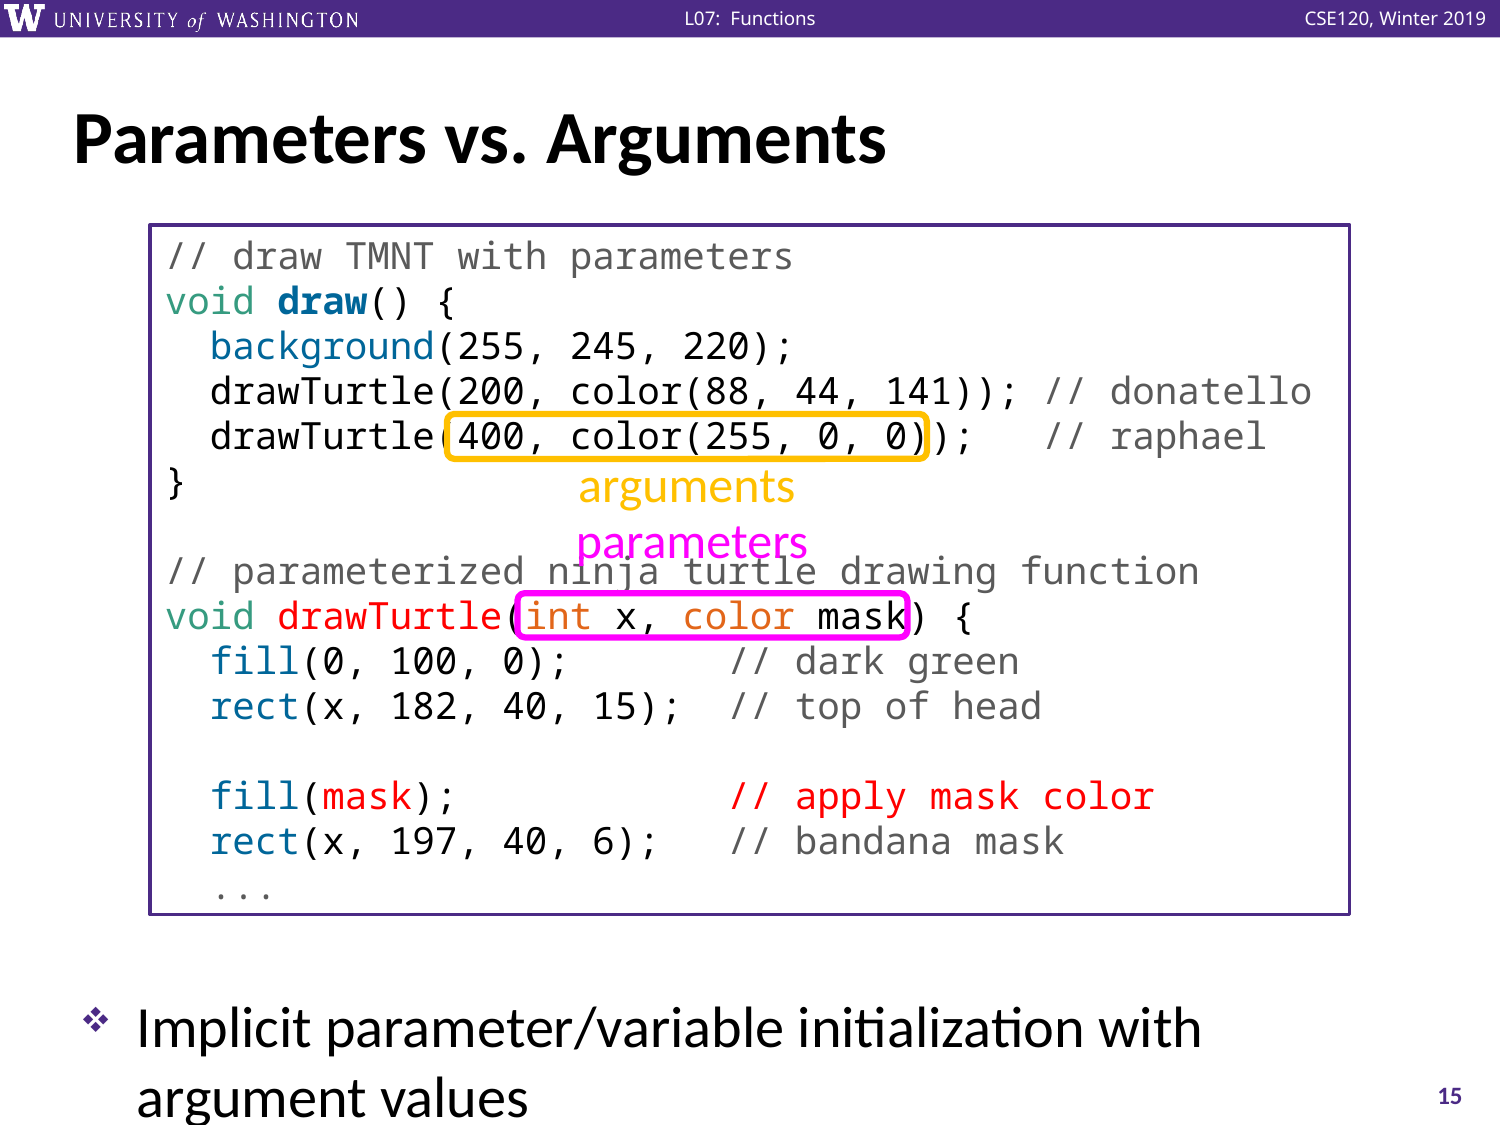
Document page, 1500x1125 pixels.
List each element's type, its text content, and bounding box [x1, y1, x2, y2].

picture [4, 4, 358, 32]
text_box // draw TMNT with parameters void draw() { background(255, 245, 220); drawTurtle(200, color(88, 44, 141)); // donatello drawTurtle(400, color(255, 0, 0)); // raphael } // parameterized ninja turtle drawing function void drawTurtle(int x, color mask) { fill(0, 100, 0); // dark green rect(x, 182, 40, 15); // top of head fill(mask); // apply mask color rect(x, 197, 40, 6); // bandana mask ... [149, 224, 1350, 915]
slide_number 15 [1400, 1065, 1500, 1125]
list Implicit parameter/variable initialization with argument values [64, 223, 1438, 1040]
text_box [446, 413, 927, 459]
text_box parameters [542, 500, 842, 576]
text_box [517, 593, 908, 638]
text_box arguments [536, 444, 837, 520]
title Parameters vs. Arguments [58, 71, 1438, 197]
